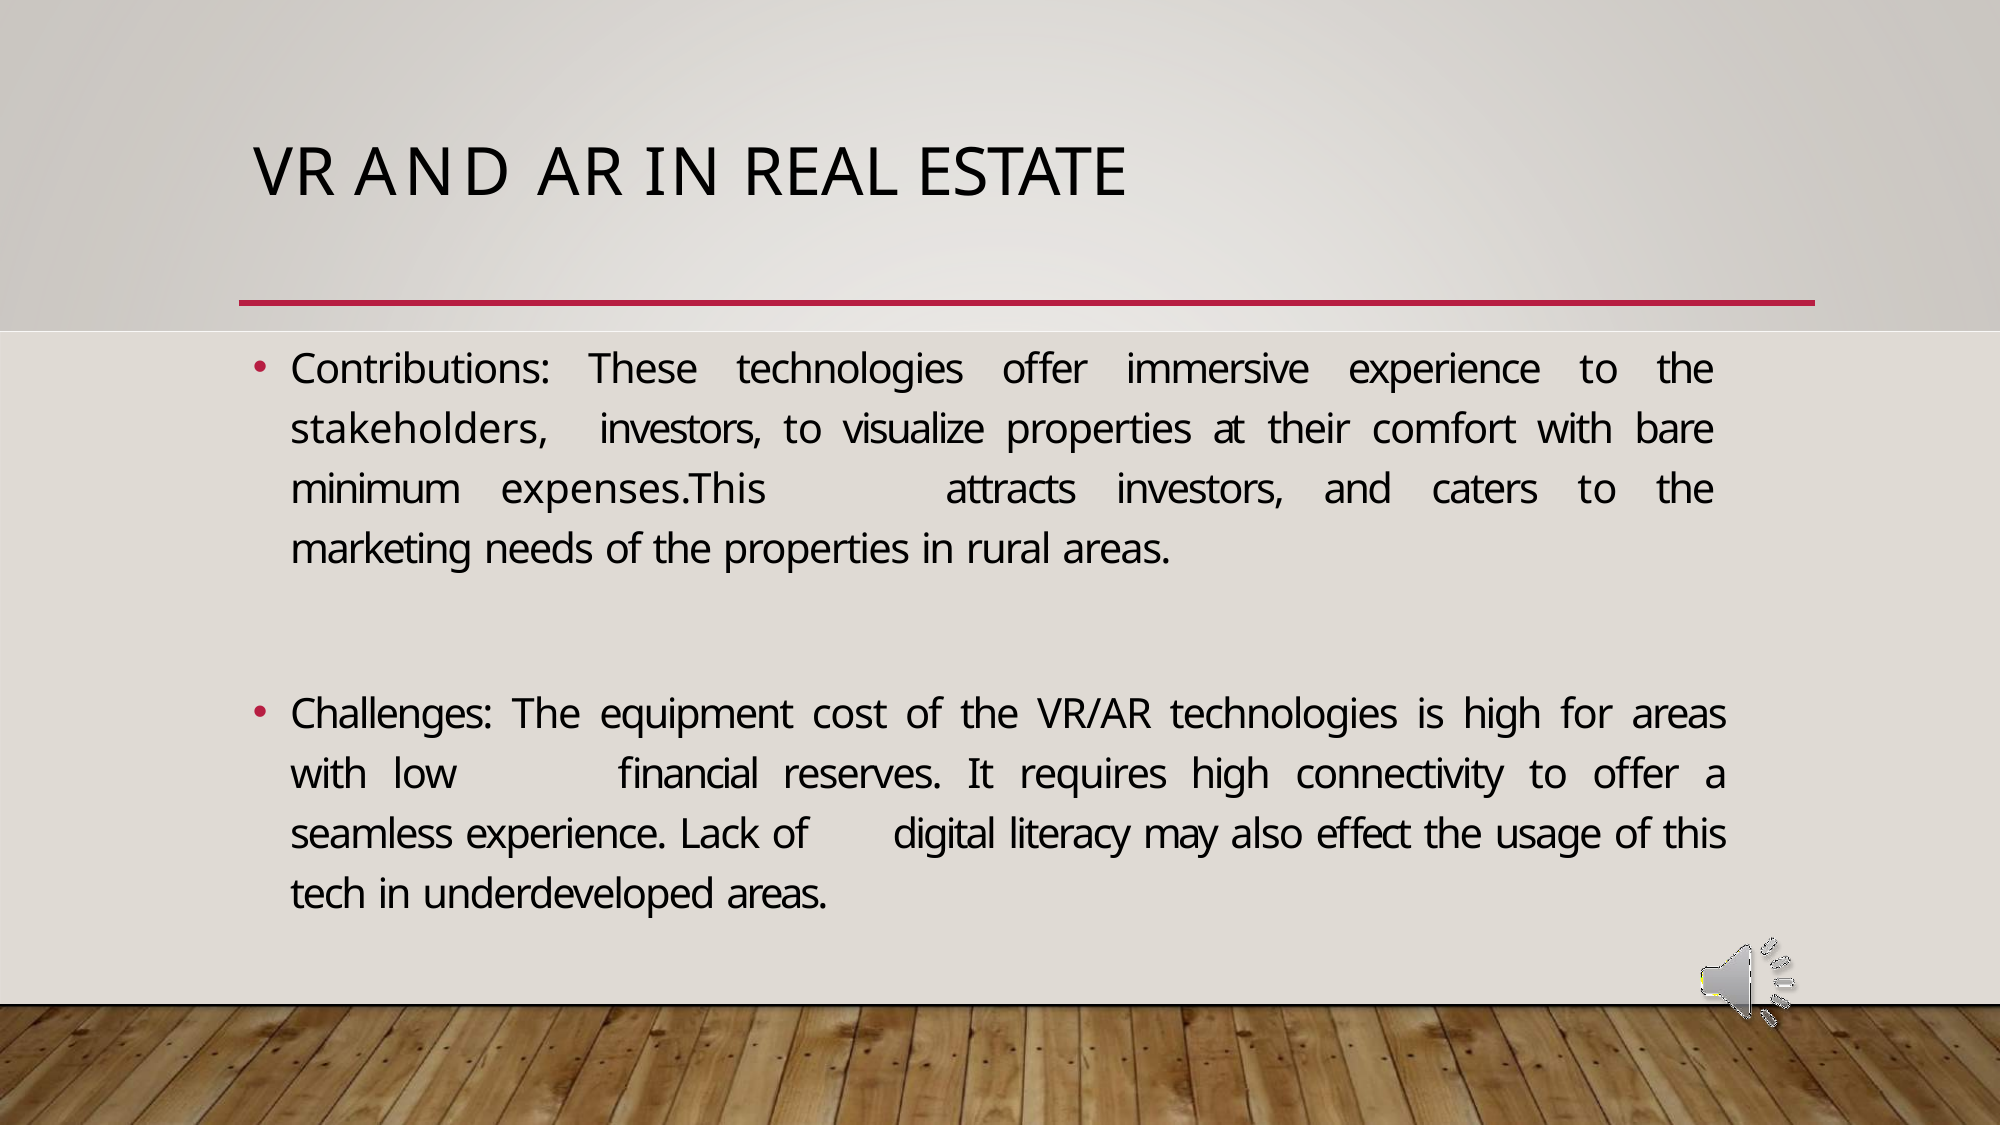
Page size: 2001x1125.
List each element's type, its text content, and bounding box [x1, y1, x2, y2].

title VR AND AR IN REAL ESTATE [251, 126, 1639, 317]
picture [0, 0, 2000, 1125]
text_box Contributions: These technologies offer immersive experience to the stakeholders, investors, to visualize properties at their comfort with bare minimum expenses.This attracts investors, and caters to the marketing needs of the properties in rural areas. Challenges: The equipment cost of the VR/AR technologies is high for areas with low financial reserves. It requires high connectivity to offer a seamless experience. Lack of digital literacy may also effect the usage of this tech in underdeveloped areas. [251, 329, 1729, 917]
